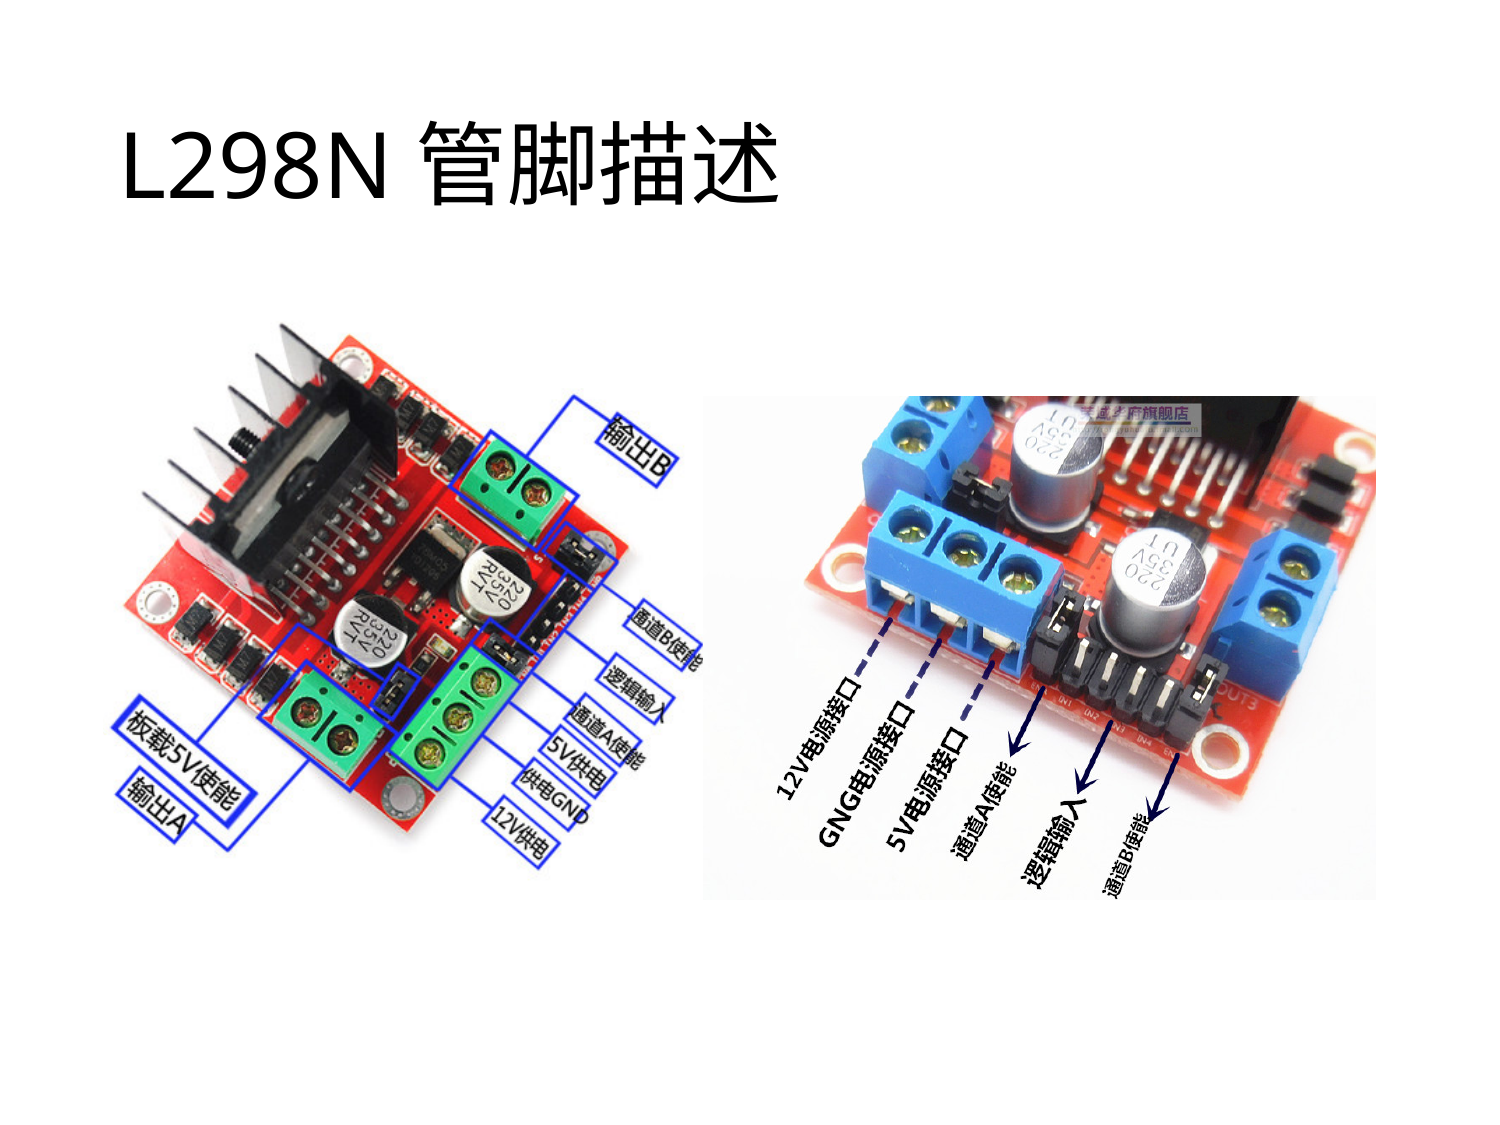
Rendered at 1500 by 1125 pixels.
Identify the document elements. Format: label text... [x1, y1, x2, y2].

picture [103, 299, 1376, 900]
title L298N管脚描述 [103, 59, 1397, 278]
